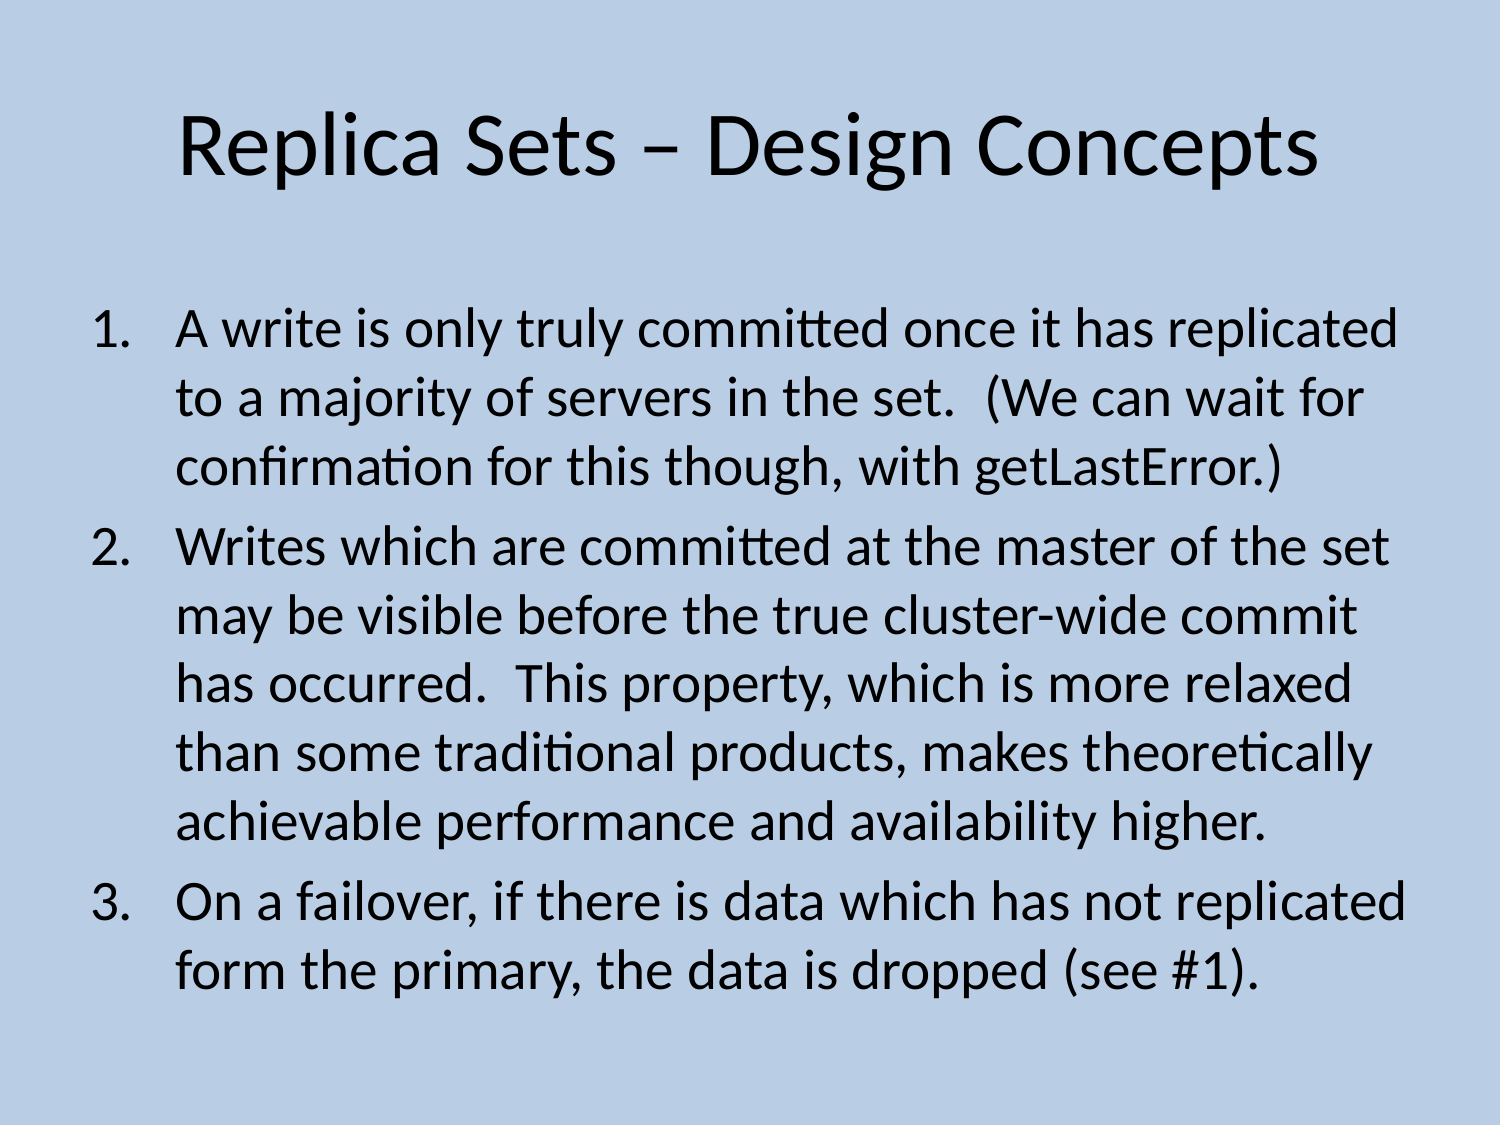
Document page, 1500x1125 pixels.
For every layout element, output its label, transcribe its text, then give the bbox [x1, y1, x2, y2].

title Replica Sets – Design Concepts [75, 45, 1425, 233]
list A write is only truly committed once it has replicated to a majority of servers in the set. (We can wait for confirmation for this though, with getLastError.) Writes which are committed at the master of the set may be visible before the true cluster-wide commit has occurred. This property, which is more relaxed than some traditional products, makes theoretically achievable performance and availability higher. On a failover, if there is data which has not replicated form the primary, the data is dropped (see #1). [75, 282, 1425, 1025]
